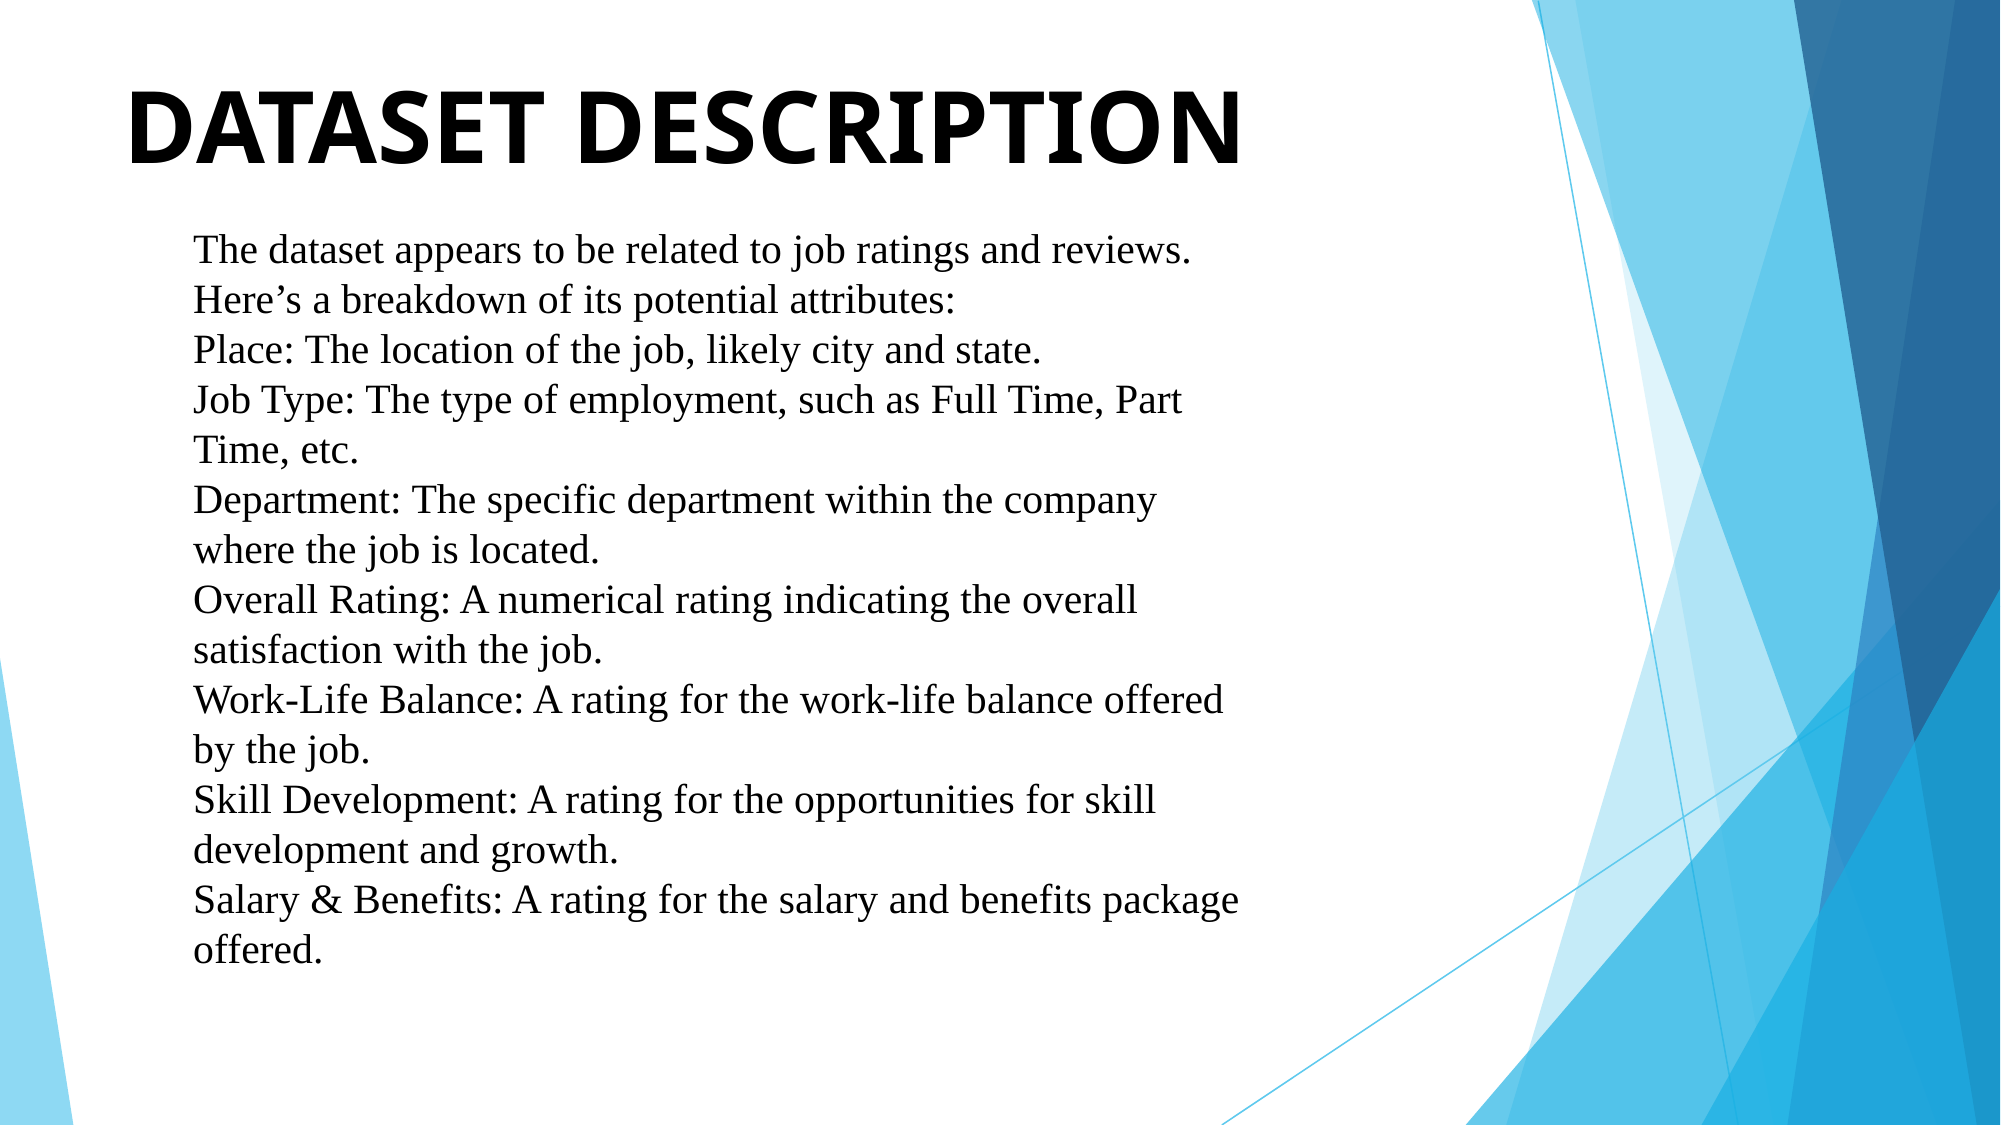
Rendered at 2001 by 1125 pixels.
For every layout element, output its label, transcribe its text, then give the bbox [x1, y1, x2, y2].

text_box The dataset appears to be related to job ratings and reviews. Here’s a breakdown of its potential attributes: Place: The location of the job, likely city and state. Job Type: The type of employment, such as Full Time, Part Time, etc. Department: The specific department within the company where the job is located. Overall Rating: A numerical rating indicating the overall satisfaction with the job. Work-Life Balance: A rating for the work-life balance offered by the job. Skill Development: A rating for the opportunities for skill development and growth. Salary & Benefits: A rating for the salary and benefits package offered. [178, 214, 1263, 980]
title DATASET DESCRIPTION [123, 63, 1877, 188]
